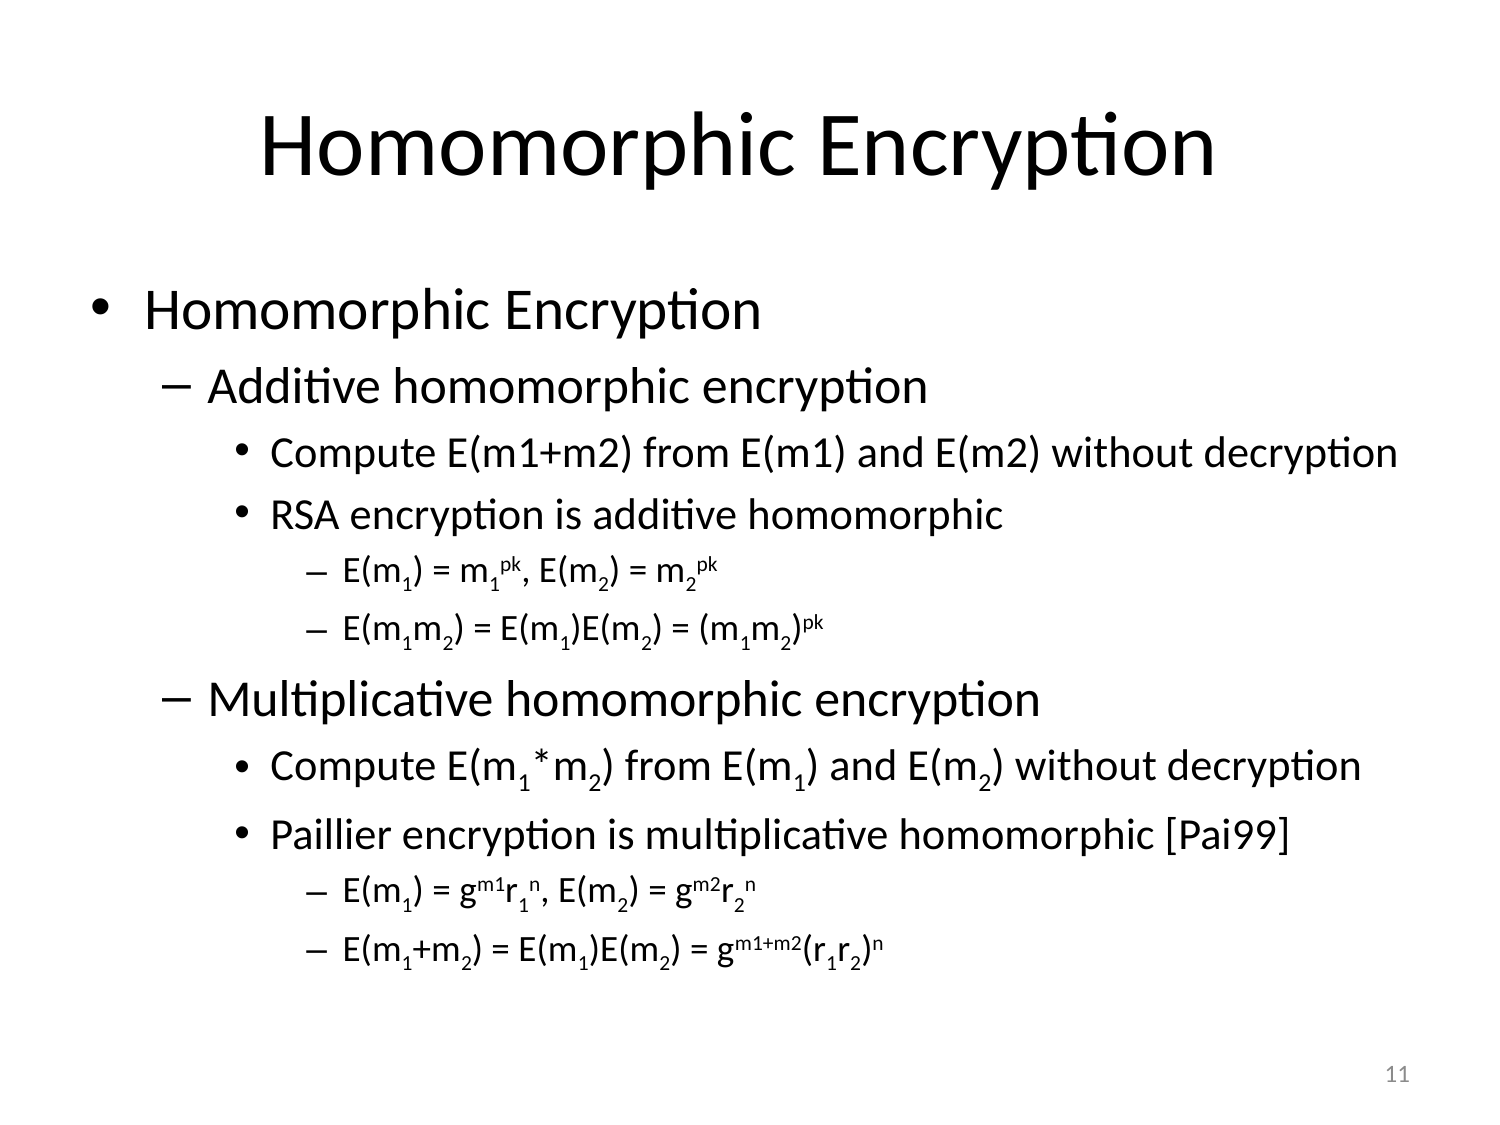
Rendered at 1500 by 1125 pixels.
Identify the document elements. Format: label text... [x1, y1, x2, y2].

title Homomorphic Encryption [75, 45, 1425, 233]
slide_number 11 [1074, 1042, 1425, 1103]
list Homomorphic Encryption Additive homomorphic encryption Compute E(m1+m2) from E(m1) and E(m2) without decryption RSA encryption is additive homomorphic E(m1) = m1pk, E(m2) = m2pk E(m1m2) = E(m1)E(m2) = (m1m2)pk Multiplicative homomorphic encryption Compute E(m1*m2) from E(m1) and E(m2) without decryption Paillier encryption is multiplicative homomorphic [Pai99] E(m1) = gm1r1n, E(m2) = gm2r2n E(m1+m2) = E(m1)E(m2) = gm1+m2(r1r2)n [75, 262, 1425, 1005]
